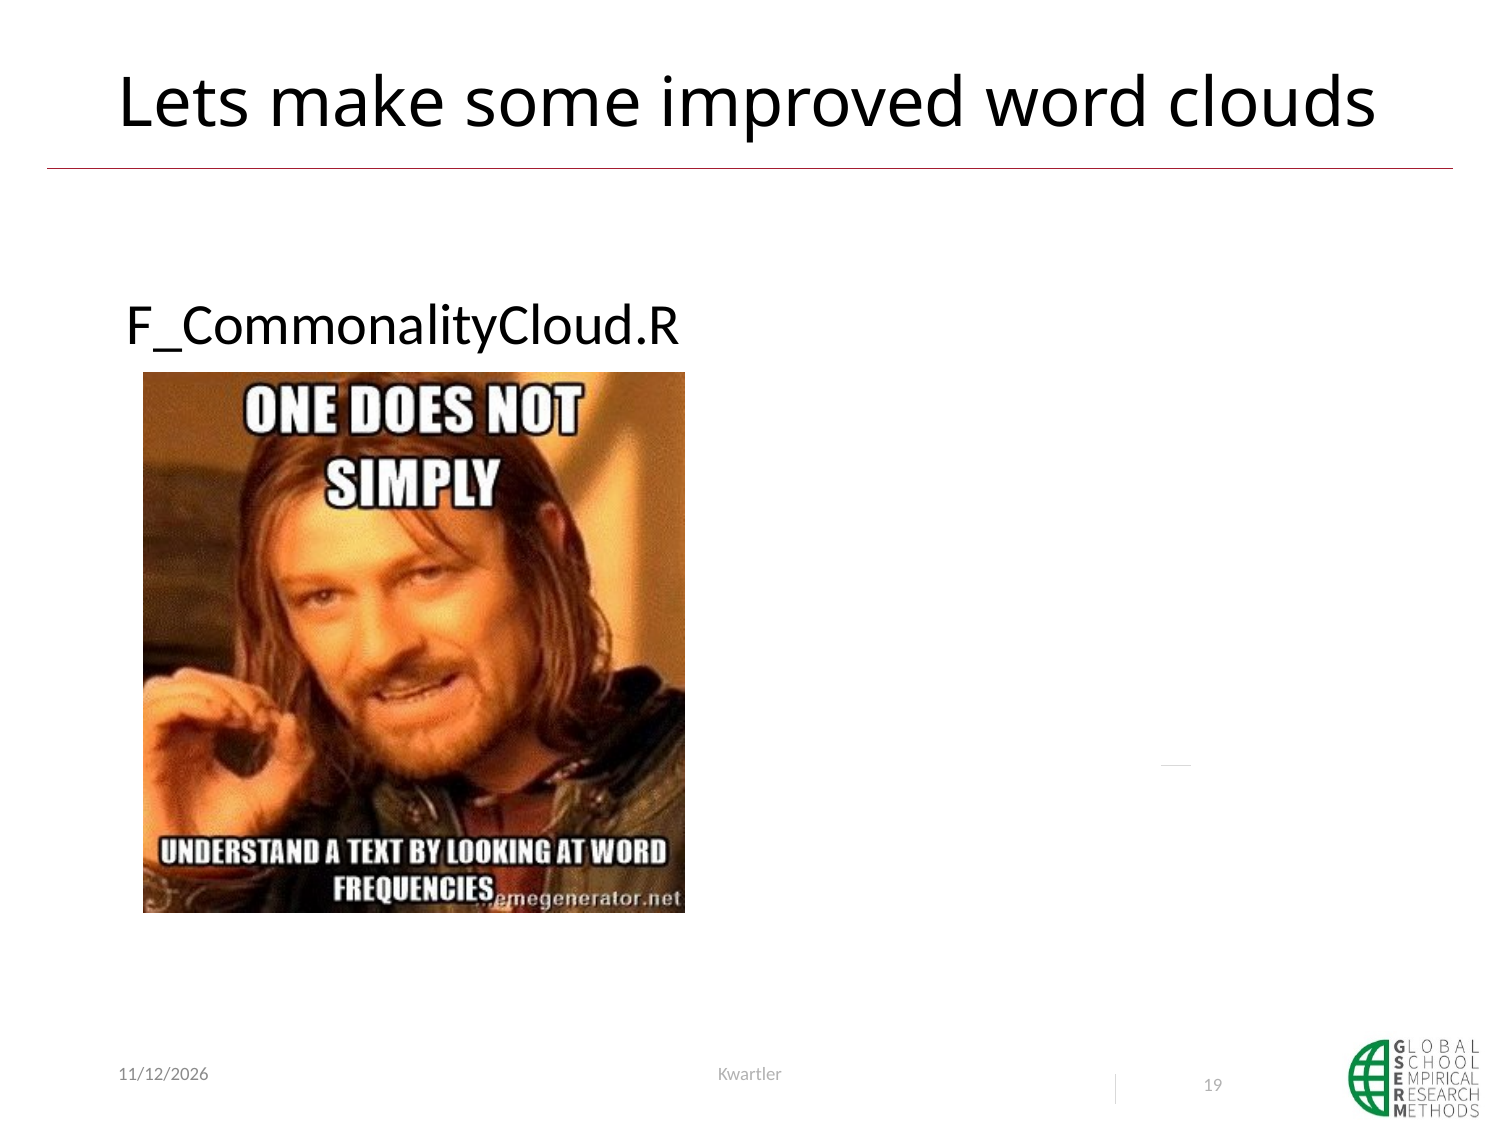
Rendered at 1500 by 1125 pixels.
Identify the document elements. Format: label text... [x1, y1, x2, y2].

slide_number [103, 1042, 441, 1103]
text_box F_CommonalityCloud.R [111, 278, 697, 364]
picture [1342, 1031, 1500, 1120]
picture [143, 372, 685, 913]
title Lets make some improved word clouds [103, 59, 1397, 157]
slide_number 19 [1188, 1042, 1330, 1103]
footer Kwartler [496, 1042, 1004, 1103]
